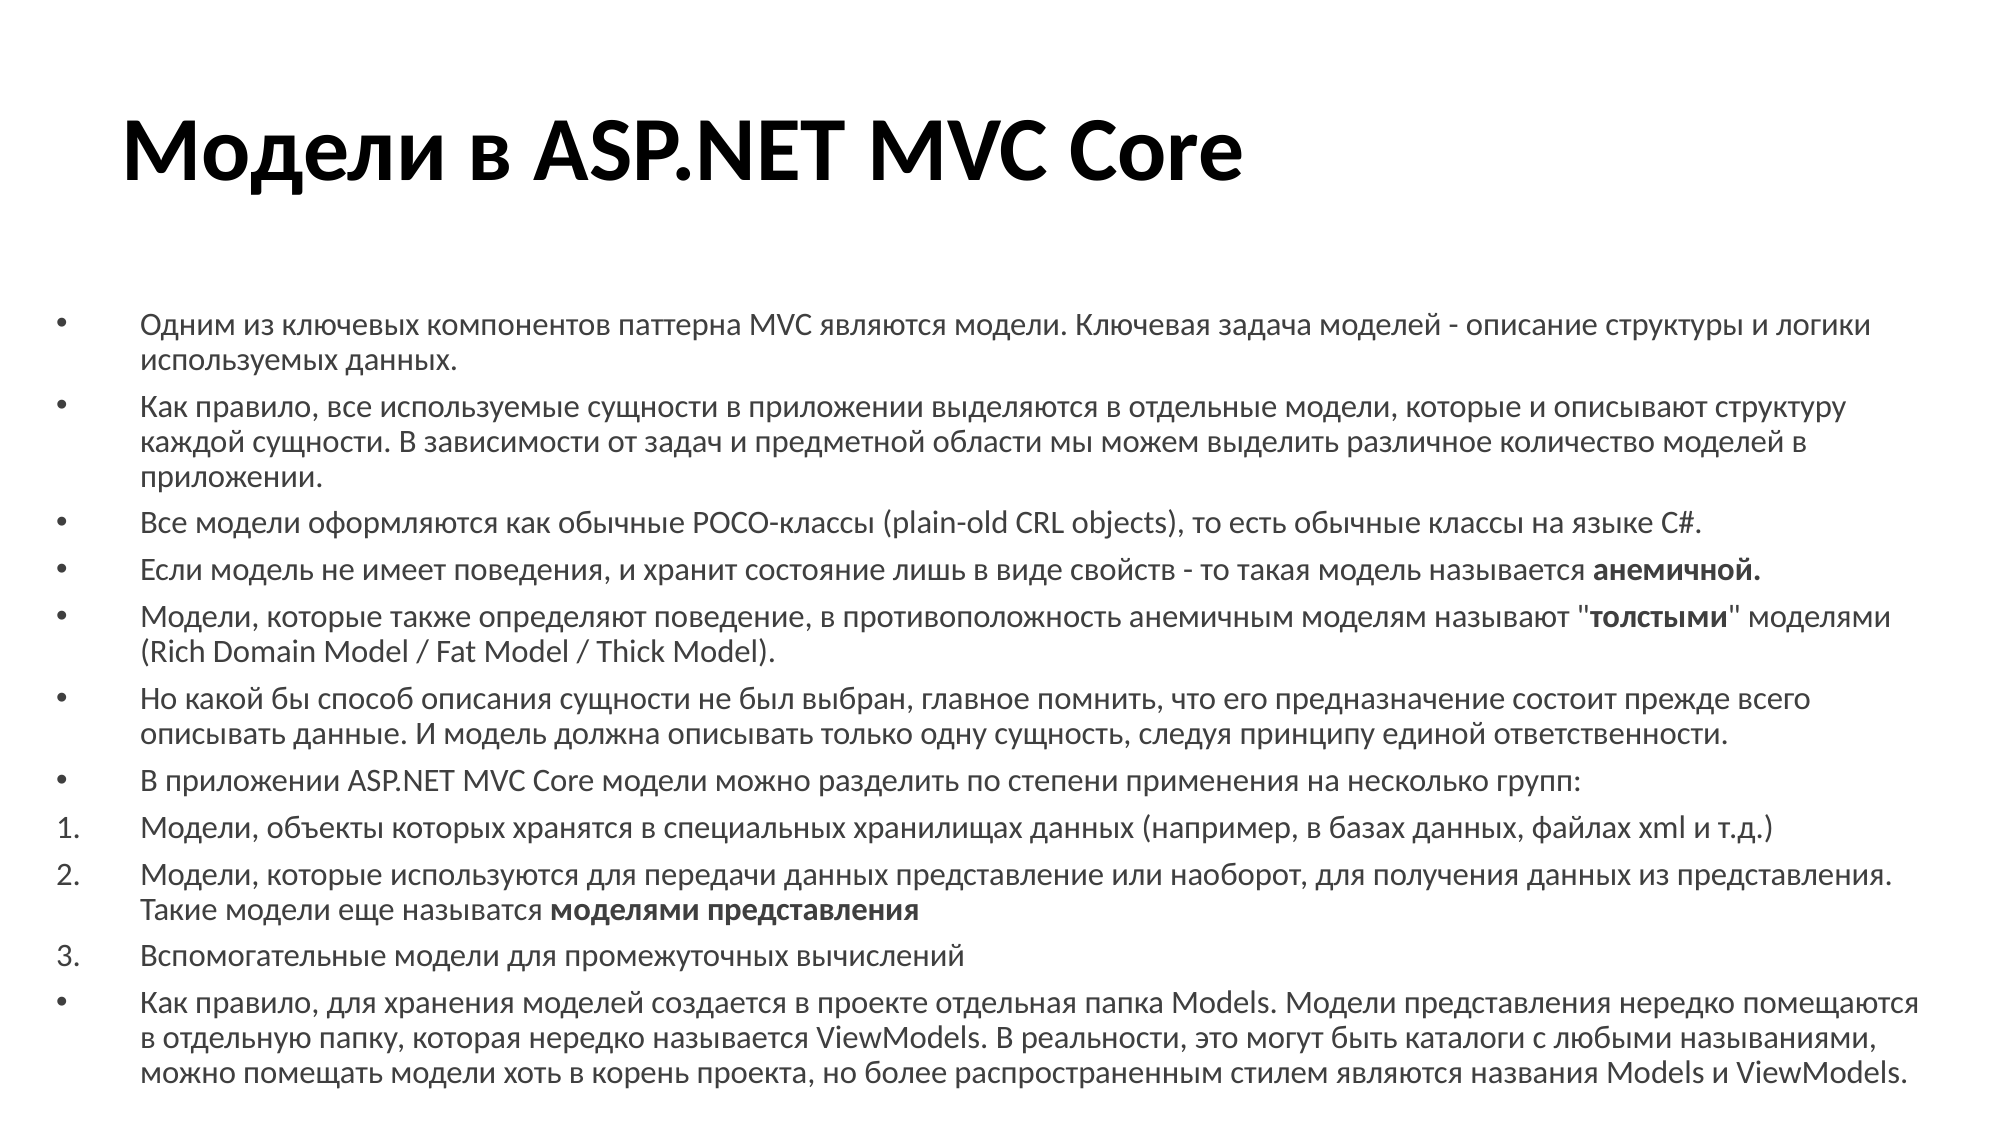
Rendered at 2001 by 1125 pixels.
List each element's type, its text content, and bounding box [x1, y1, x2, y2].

list Одним из ключевых компонентов паттерна MVC являются модели. Ключевая задача моделей - описание структуры и логики используемых данных. Как правило, все используемые сущности в приложении выделяются в отдельные модели, которые и описывают структуру каждой сущности. В зависимости от задач и предметной области мы можем выделить различное количество моделей в приложении. Все модели оформляются как обычные POCO-классы (plain-old CRL objects), то есть обычные классы на языке C#. Если модель не имеет поведения, и хранит состояние лишь в виде свойств - то такая модель называется анемичной. Модели, которые также определяют поведение, в противоположность анемичным моделям называют "толстыми" моделями (Rich Domain Model / Fat Model / Thick Model). Но какой бы способ описания сущности не был выбран, главное помнить, что его предназначение состоит прежде всего описывать данные. И модель должна описывать только одну сущность, следуя принципу единой ответственности. В приложении ASP.NET MVC Core модели можно разделить по степени применения на несколько групп: Модели, объекты которых хранятся в специальных хранилищах данных (например, в базах данных, файлах xml и т.д.) Модели, которые используются для передачи данных представление или наоборот, для получения данных из представления. Такие модели еще называтся моделями представления Вспомогательные модели для промежуточных вычислений Как правило, для хранения моделей создается в проекте отдельная папка Models. Модели представления нередко помещаются в отдельную папку, которая нередко называется ViewModels. В реальности, это могут быть каталоги с любыми называниями, можно помещать модели хоть в корень проекта, но более распространенным стилем являются названия Models и ViewModels. [41, 299, 1943, 1109]
title Модели в ASP.NET MVC Core [106, 42, 1832, 260]
